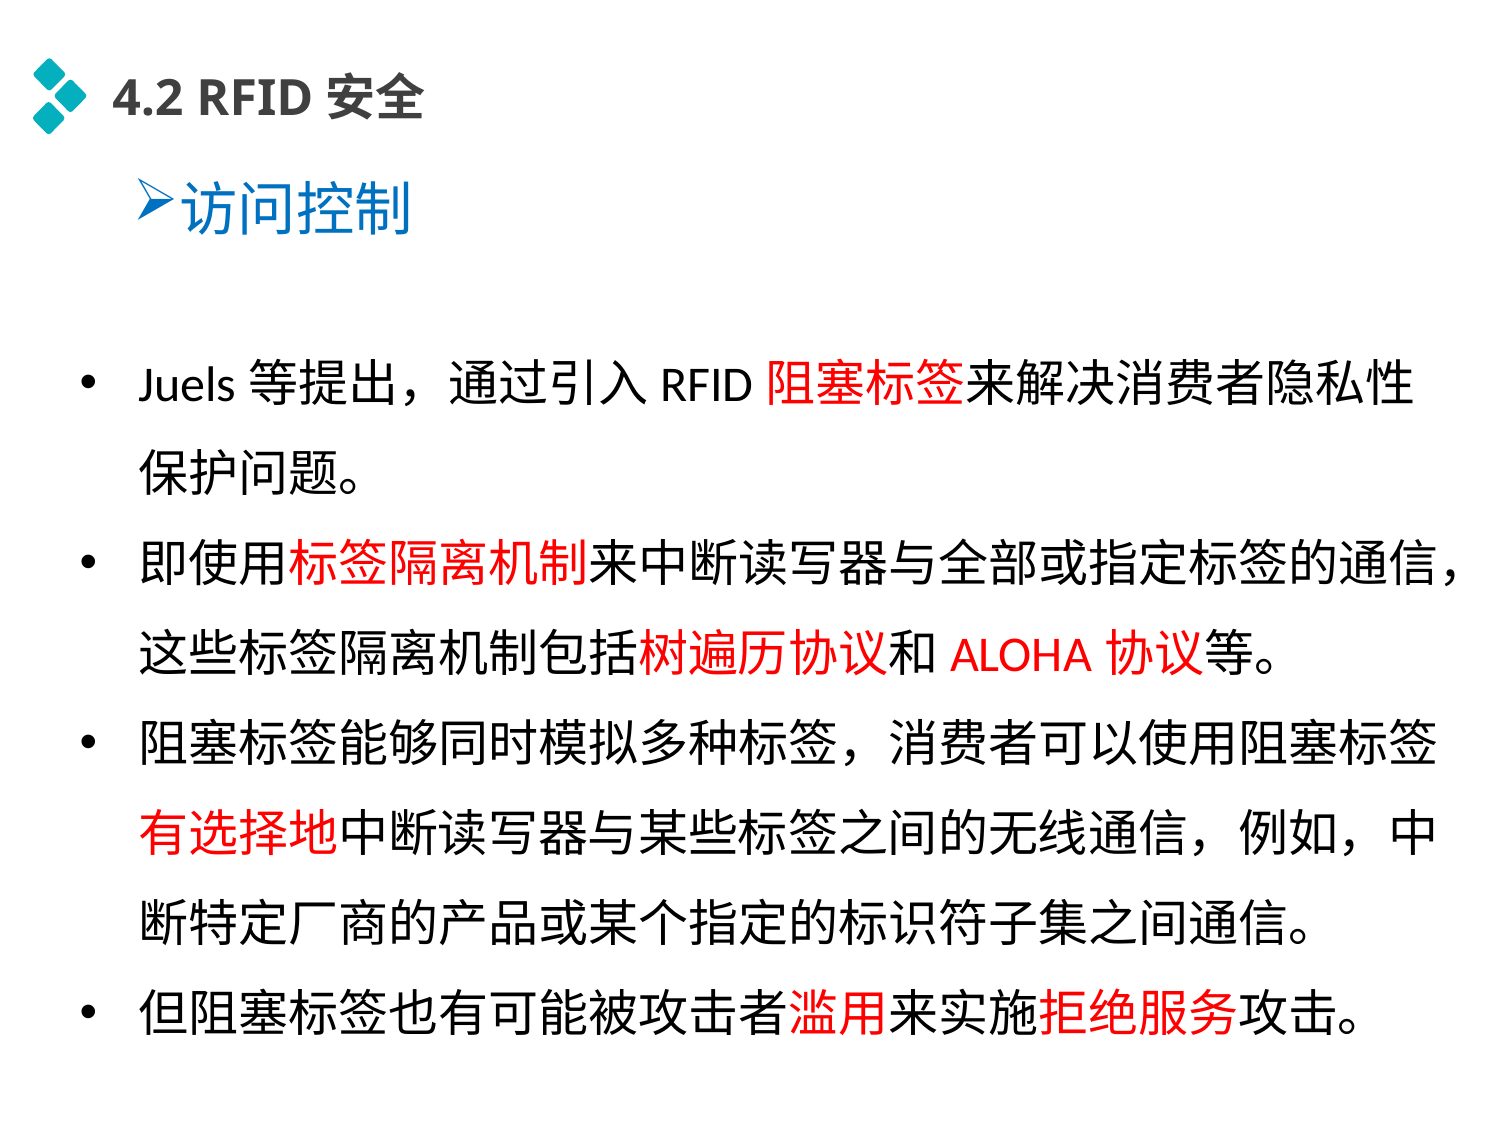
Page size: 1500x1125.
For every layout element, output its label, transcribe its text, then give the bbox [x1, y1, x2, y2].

text_box [54, 79, 87, 113]
text_box [32, 102, 65, 135]
text_box 访问控制 [118, 164, 593, 250]
text_box 4.2 RFID安全 [100, 59, 871, 131]
text_box Juels等提出，通过引入RFID阻塞标签来解决消费者隐私性保护问题。 即使用标签隔离机制来中断读写器与全部或指定标签的通信，这些标签隔离机制包括树遍历协议和ALOHA协议等。 阻塞标签能够同时模拟多种标签，消费者可以使用阻塞标签有选择地中断读写器与某些标签之间的无线通信，例如，中断特定厂商的产品或某个指定的标识符子集之间通信。 但阻塞标签也有可能被攻击者滥用来实施拒绝服务攻击。 [64, 313, 1458, 1049]
text_box [33, 58, 66, 91]
